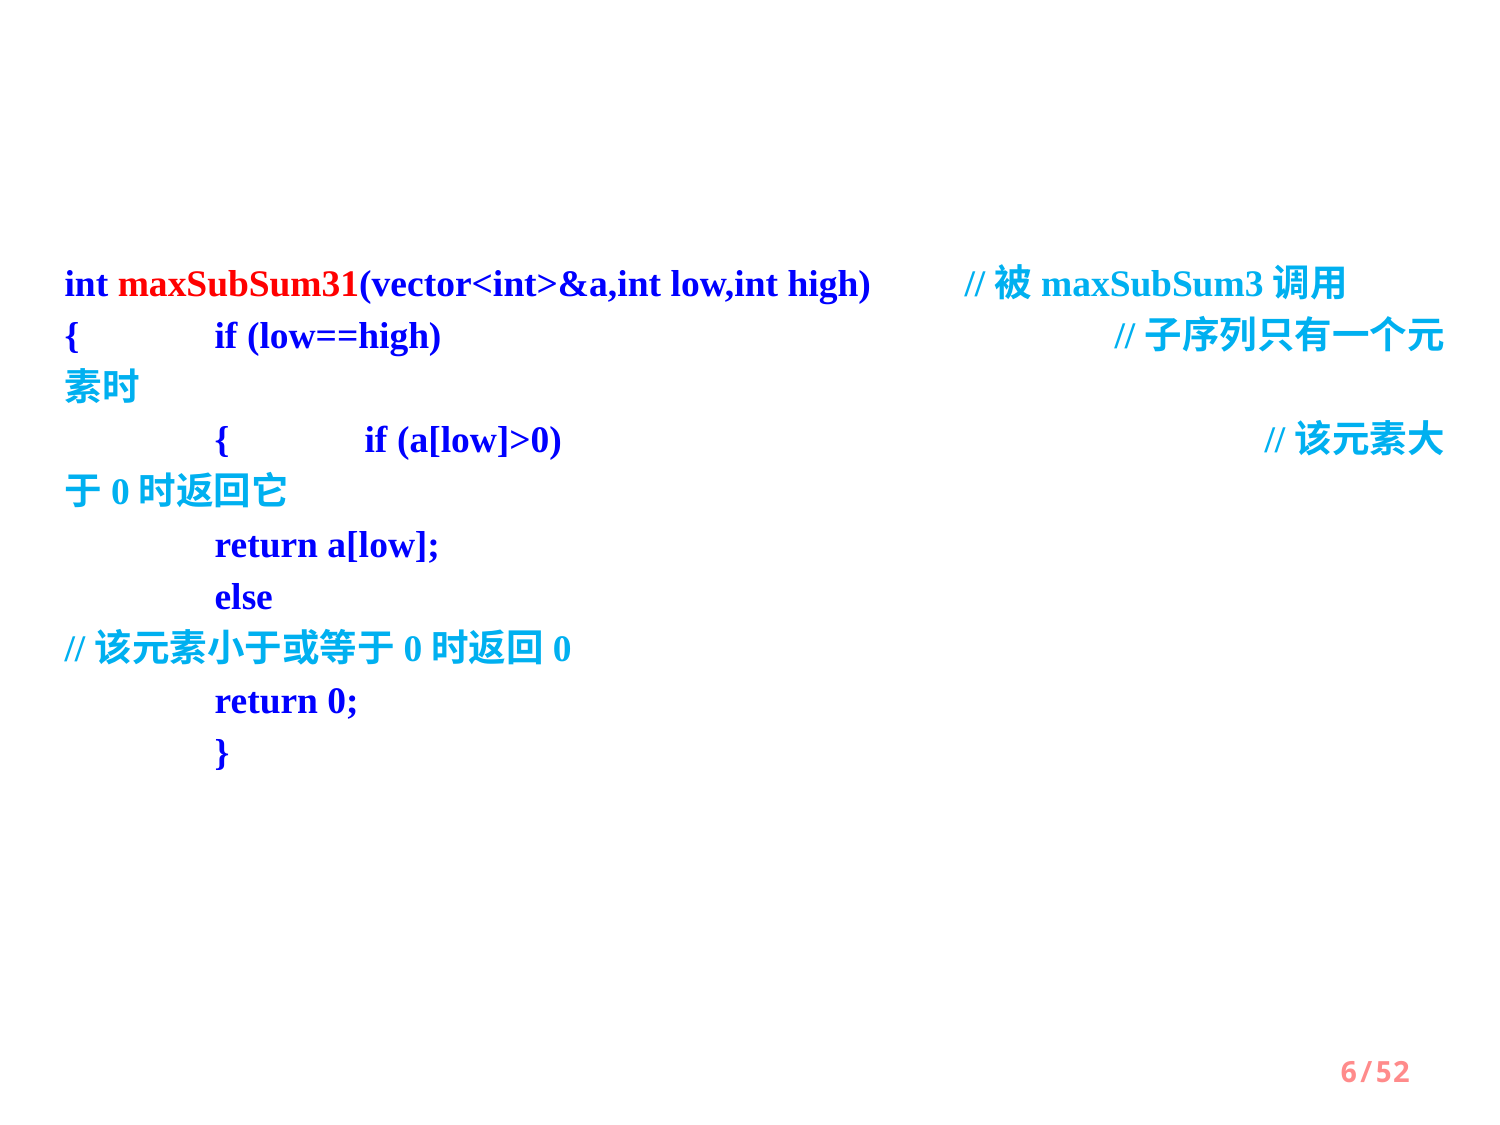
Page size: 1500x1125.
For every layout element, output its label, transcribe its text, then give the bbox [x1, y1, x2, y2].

slide_number 6/52 [1074, 1042, 1425, 1103]
text_box int maxSubSum31(vector<int>&a,int low,int high) //被maxSubSum3调用 { if (low==high) //子序列只有一个元素时 { if (a[low]>0) //该元素大于0时返回它 return a[low]; else //该元素小于或等于0时返回0 return 0; } [33, 232, 1479, 793]
